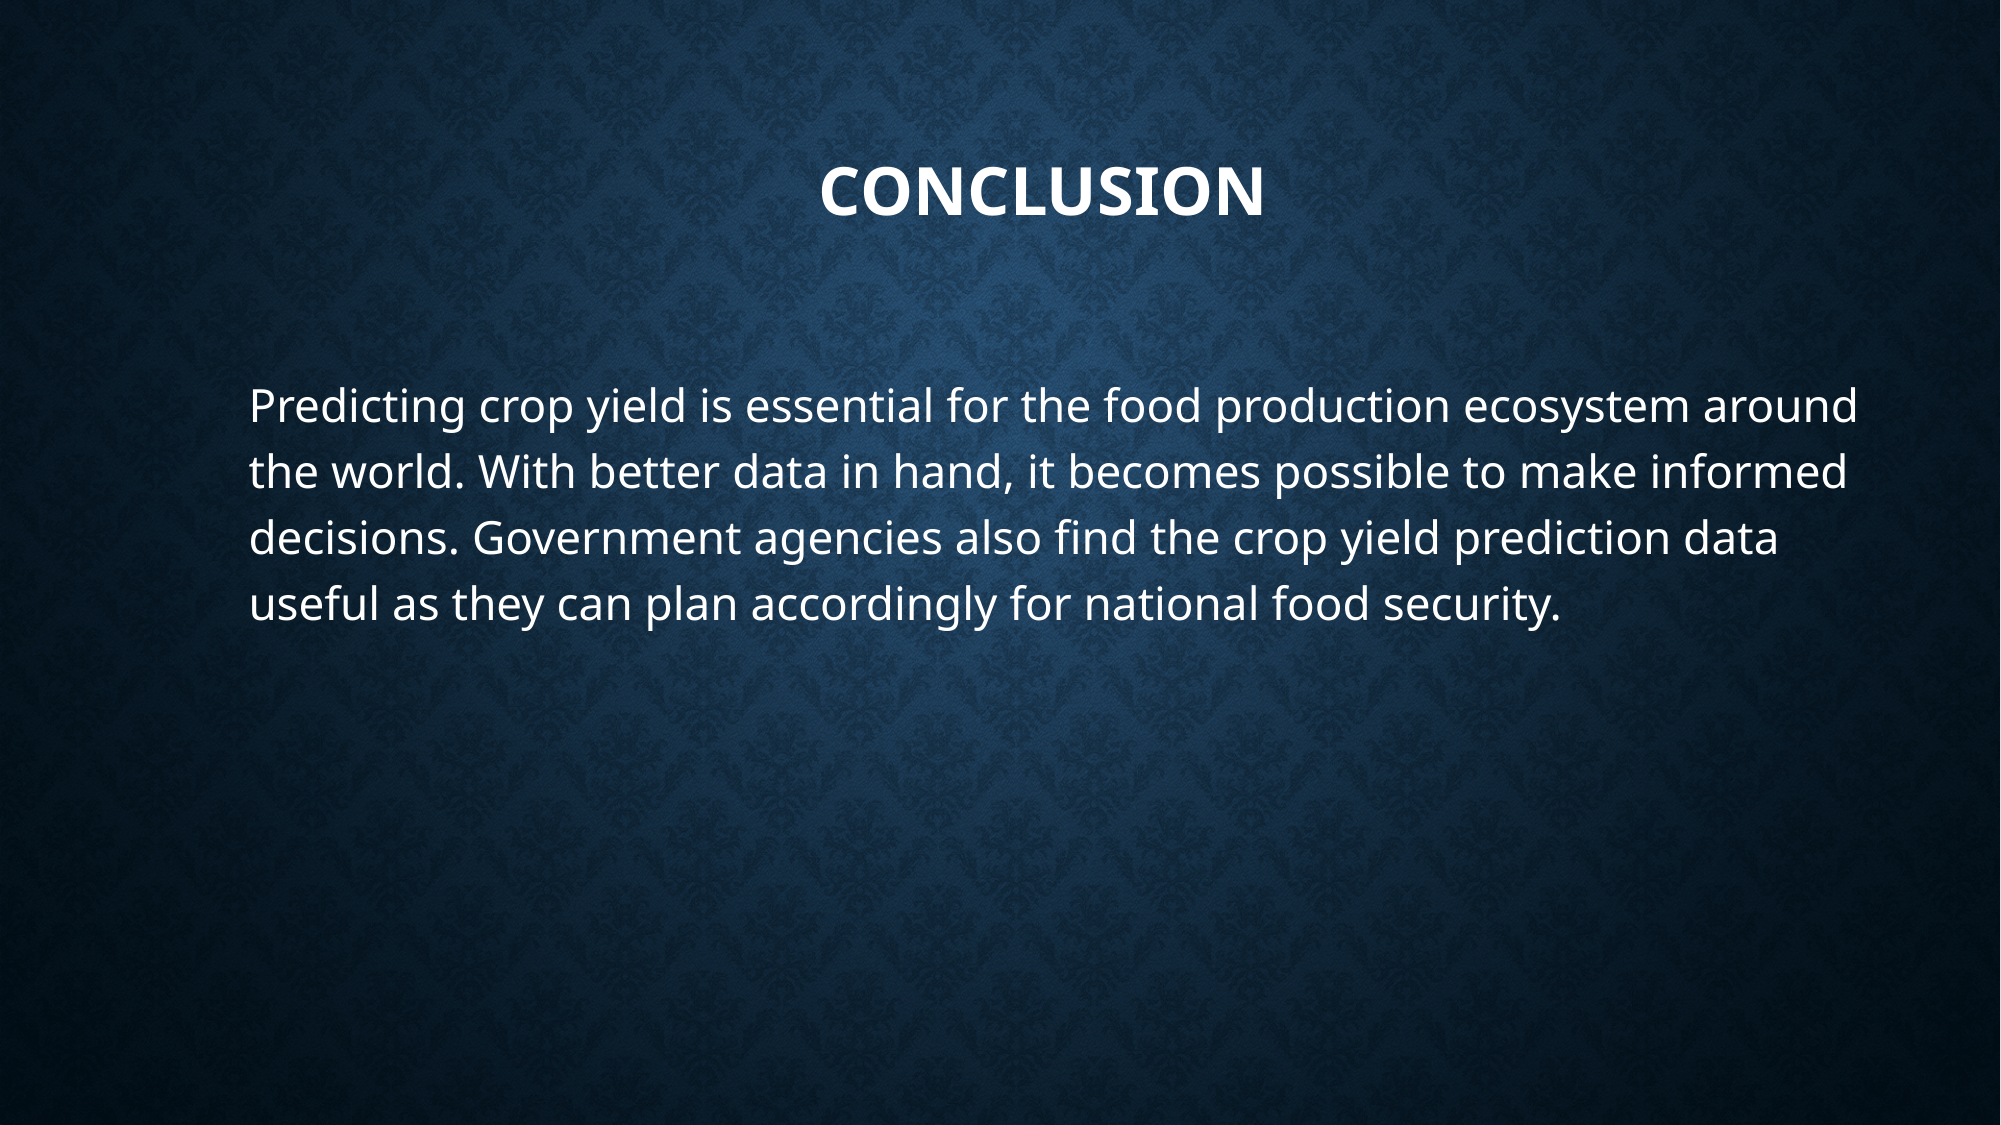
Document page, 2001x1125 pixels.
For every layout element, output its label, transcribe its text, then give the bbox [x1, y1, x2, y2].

title Conclusion [212, 73, 1875, 313]
list Predicting crop yield is essential for the food production ecosystem around the world. With better data in hand, it becomes possible to make informed decisions. Government agencies also find the crop yield prediction data useful as they can plan accordingly for national food security. [233, 358, 1896, 1037]
